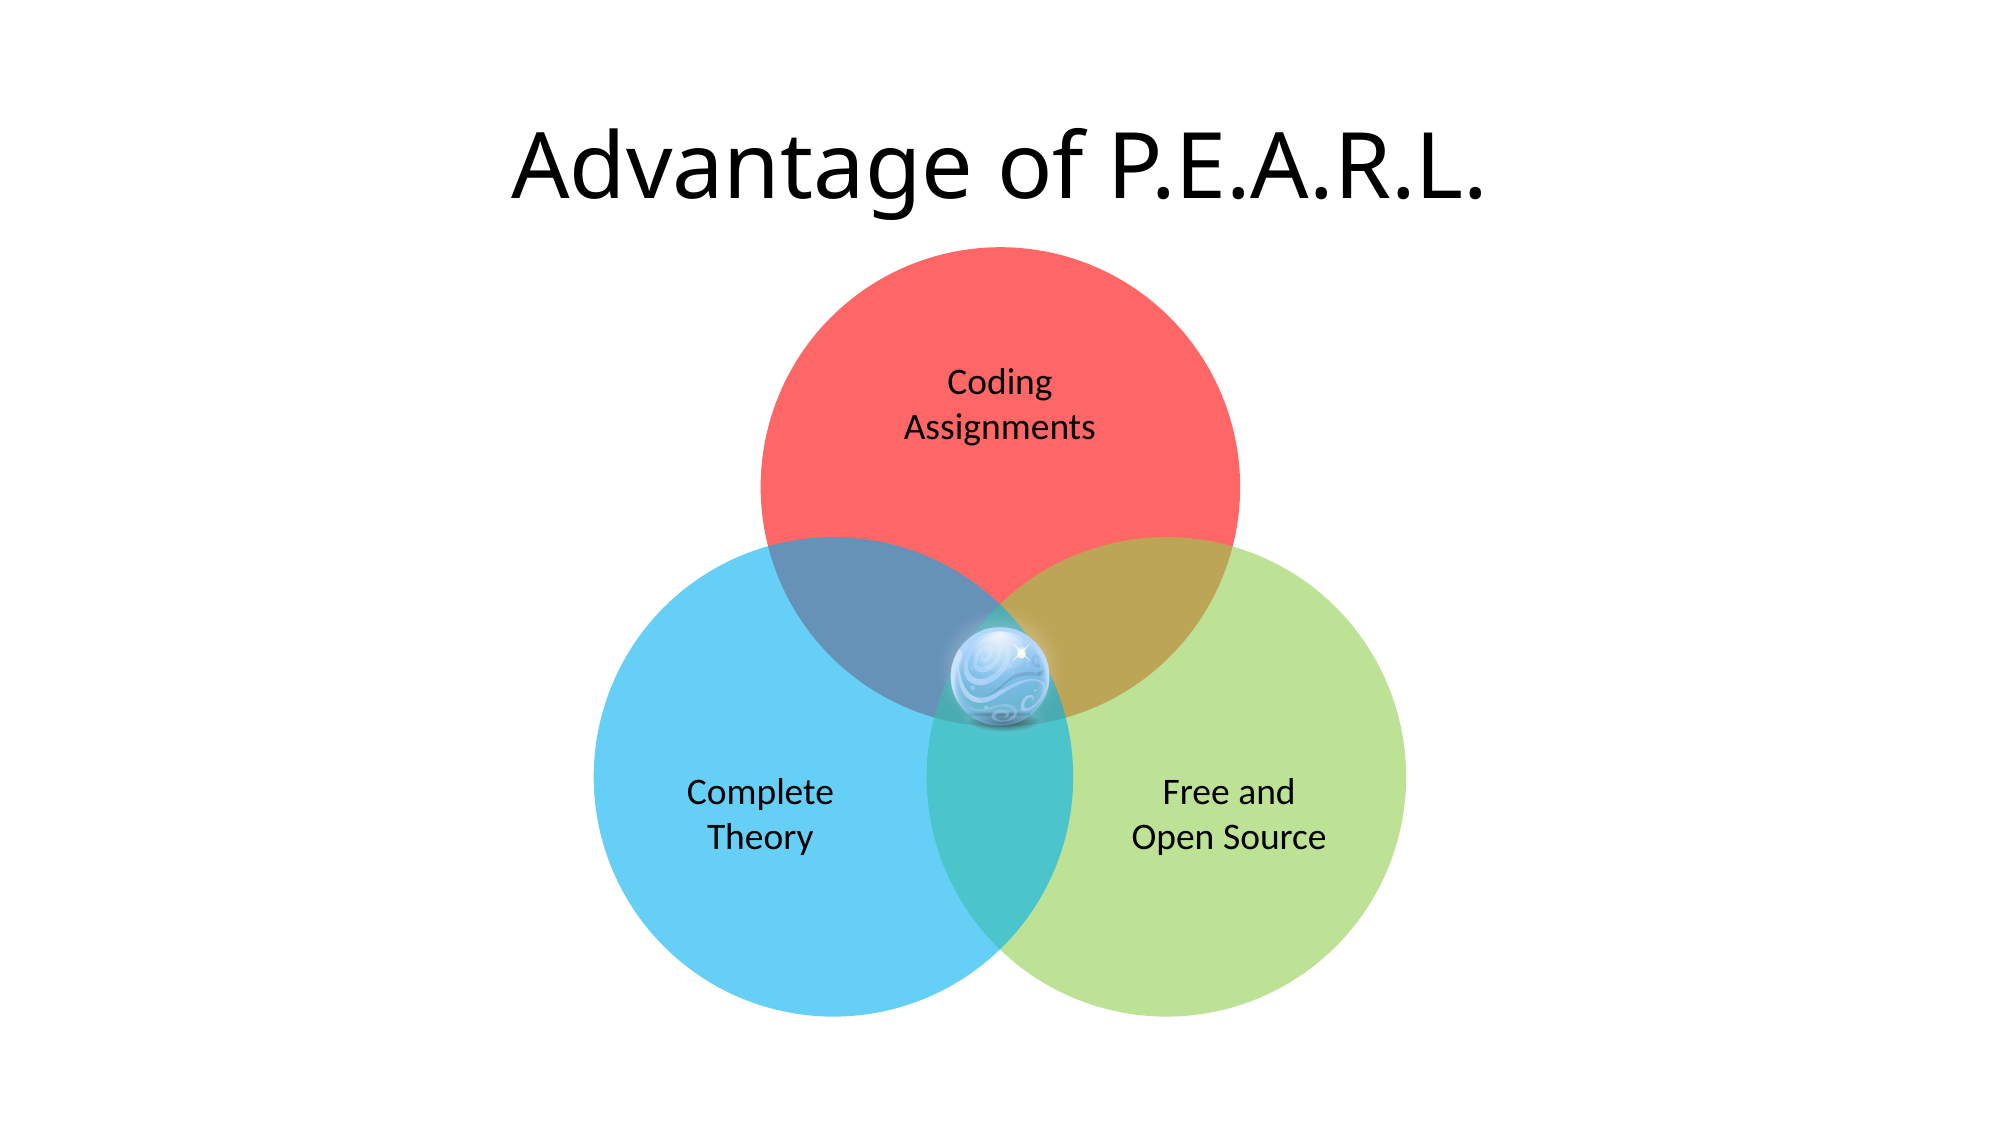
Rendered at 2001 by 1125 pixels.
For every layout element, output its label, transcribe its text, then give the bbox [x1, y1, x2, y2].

title Advantage of P.E.A.R.L. [137, 59, 1863, 278]
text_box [593, 537, 1074, 1017]
picture [836, 507, 1164, 831]
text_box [760, 247, 1241, 537]
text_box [1074, 537, 1407, 1017]
